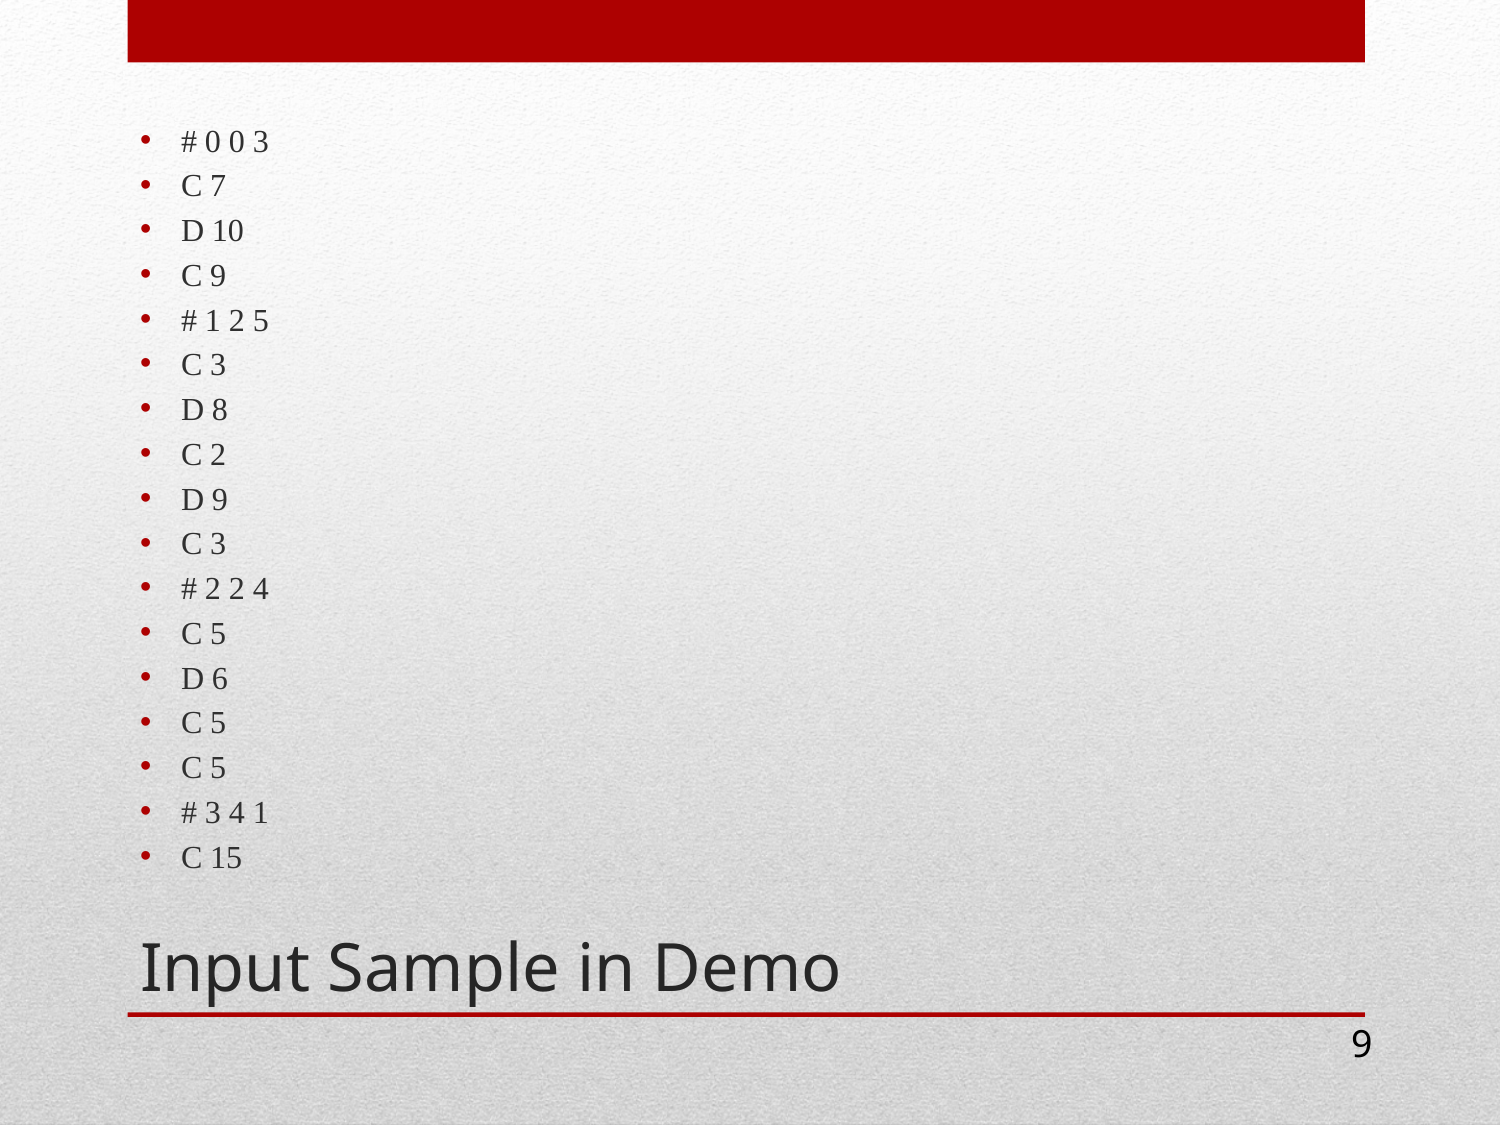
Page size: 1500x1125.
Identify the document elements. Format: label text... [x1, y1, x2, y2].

list # 0 0 3 C 7 D 10 C 9 # 1 2 5 C 3 D 8 C 2 D 9 C 3 # 2 2 4 C 5 D 6 C 5 C 5 # 3 4 1 C 15 [125, 112, 1363, 888]
title Input Sample in Demo [125, 888, 1363, 1013]
